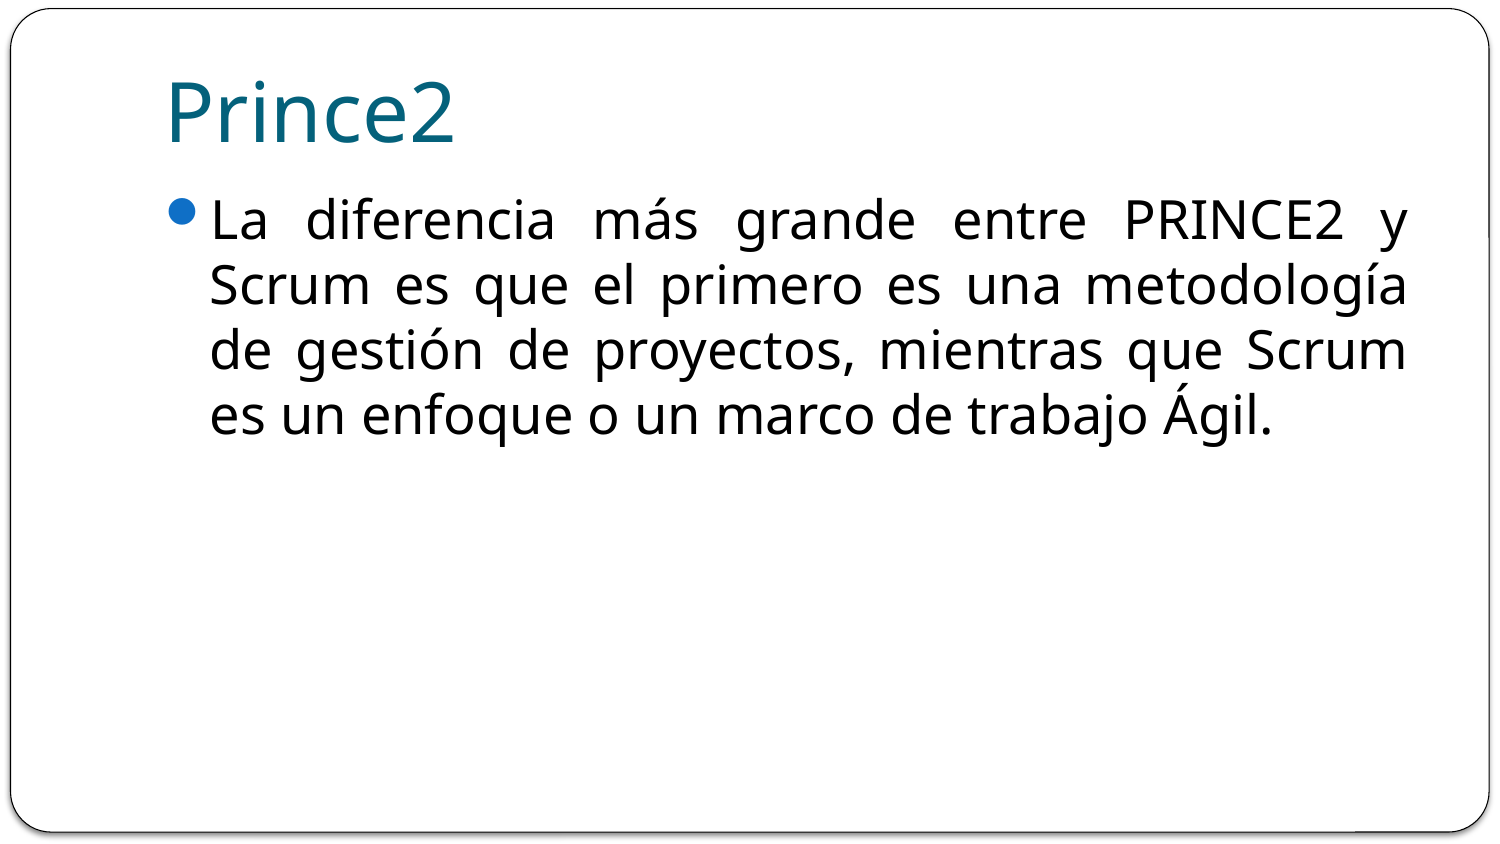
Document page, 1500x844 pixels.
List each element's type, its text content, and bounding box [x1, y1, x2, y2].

list La diferencia más grande entre PRINCE2 y Scrum es que el primero es una metodología de gestión de proyectos, mientras que Scrum es un enfoque o un marco de trabajo Ágil. [150, 178, 1425, 741]
title Prince2 [150, 33, 1425, 175]
